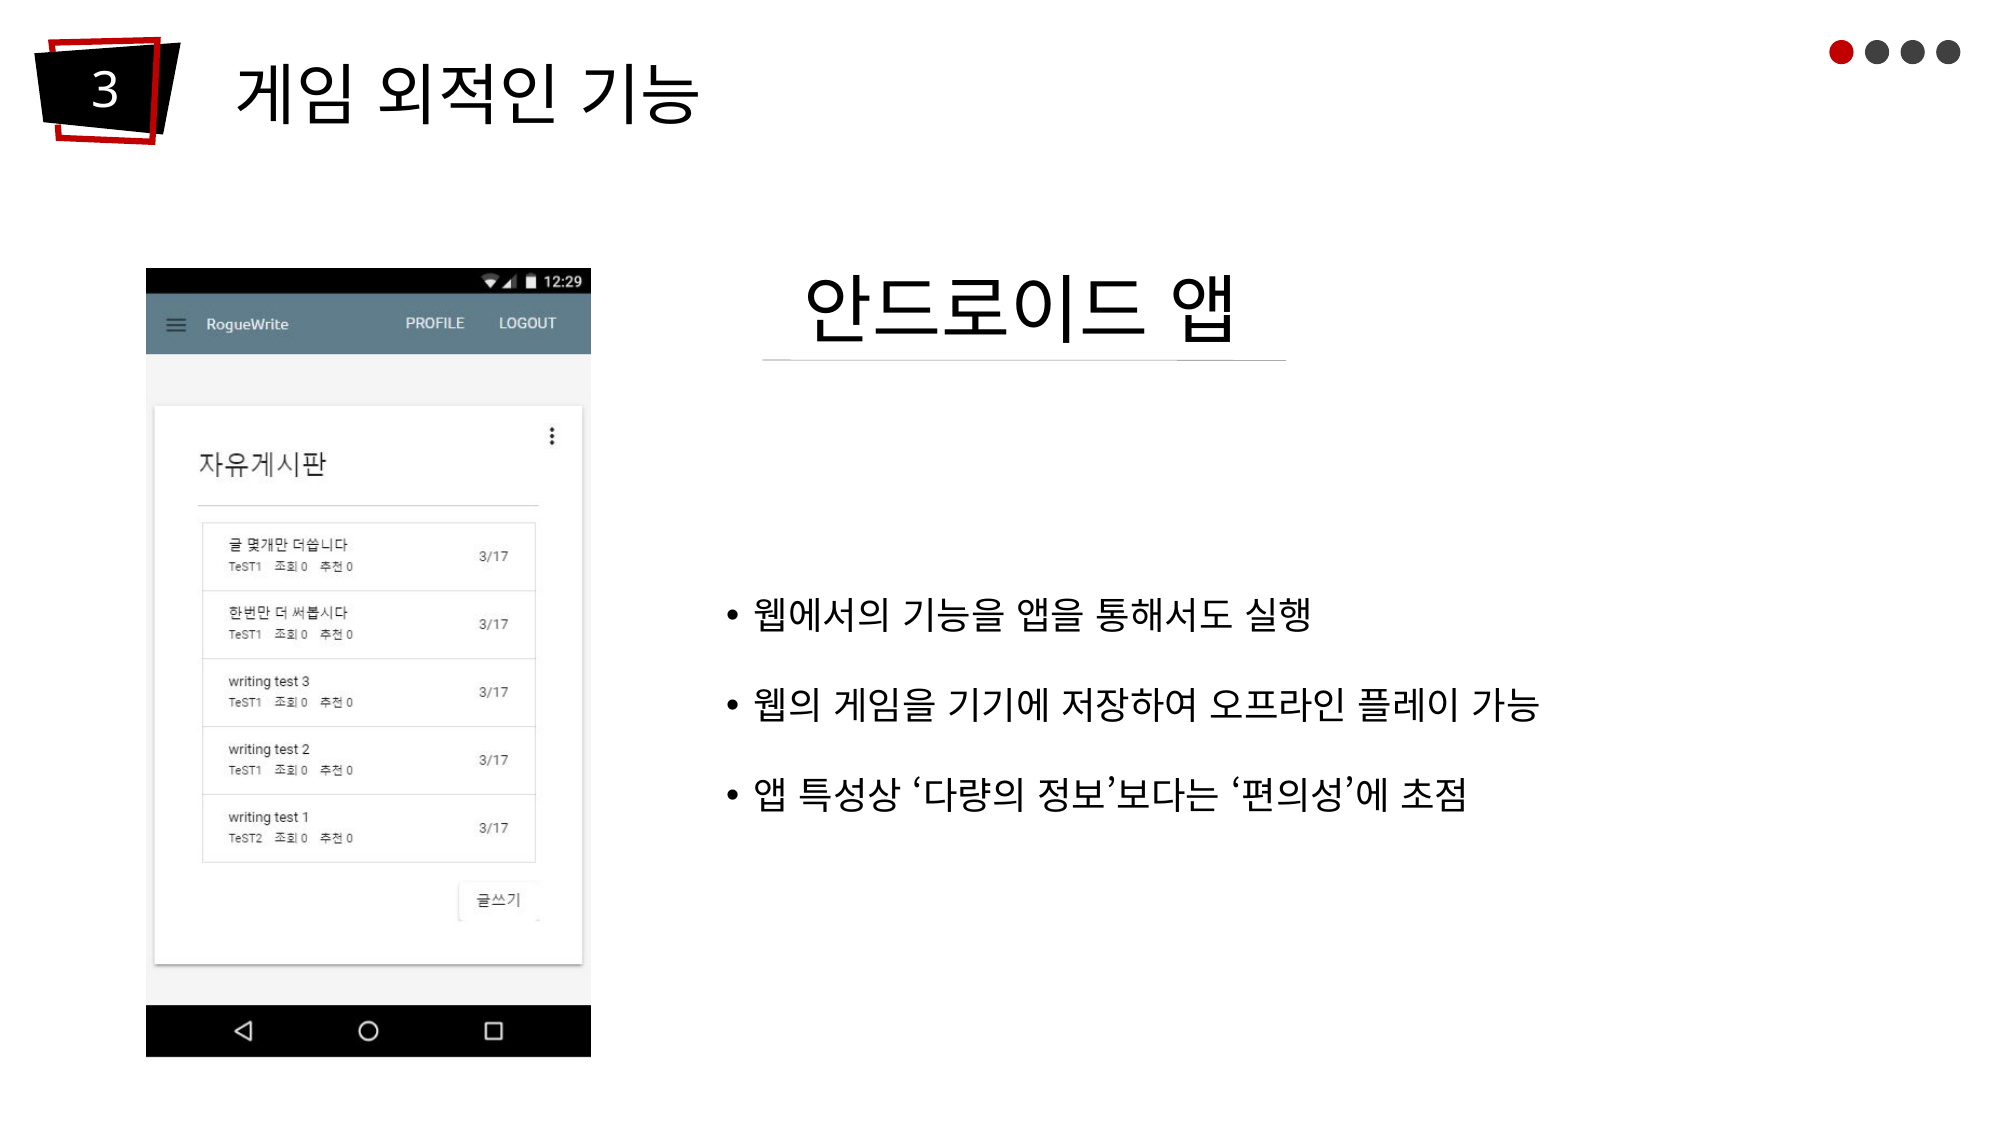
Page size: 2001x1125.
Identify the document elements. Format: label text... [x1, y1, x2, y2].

picture [146, 268, 591, 1058]
text_box 게임 외적인 기능 [220, 45, 718, 141]
text_box 안드로이드 앱 [318, 210, 1724, 360]
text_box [1829, 39, 1961, 65]
text_box 웹에서의 기능을 앱을 통해서도 실행 웹의 게임을 기기에 저장하여 오프라인 플레이 가능 앱 특성상 ‘다량의 정보’보다는 ‘편의성’에 초점 [636, 539, 1887, 825]
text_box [34, 40, 181, 142]
